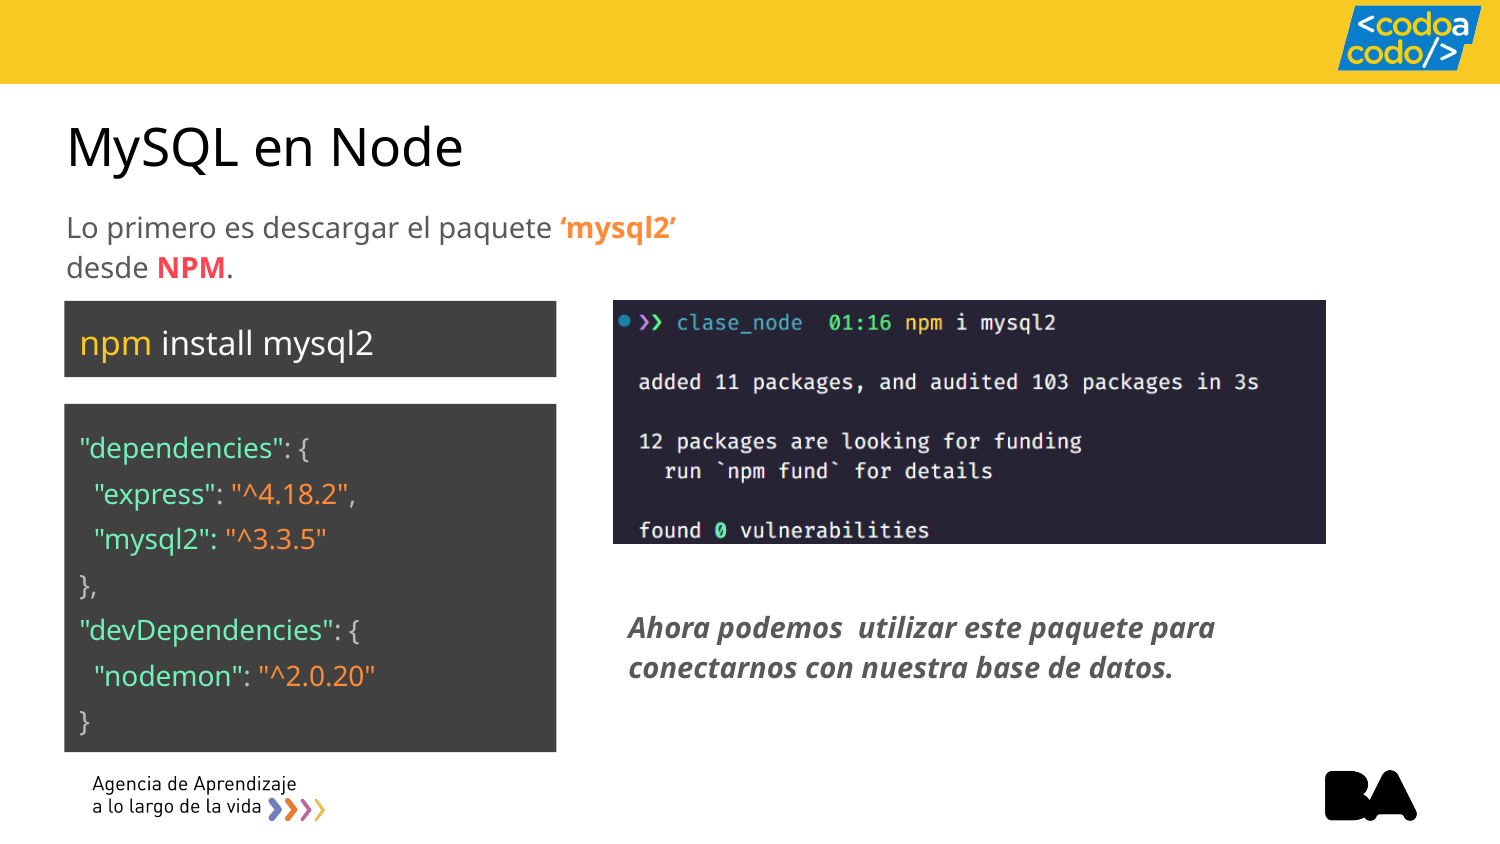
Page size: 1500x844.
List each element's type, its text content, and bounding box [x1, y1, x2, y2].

text_box Ahora podemos utilizar este paquete para conectarnos con nuestra base de datos. [613, 588, 1383, 699]
picture [1337, 5, 1482, 71]
text_box "dependencies": { "express": "^4.18.2", "mysql2": "^3.3.5" }, "devDependencies": { "nodemon": "^2.0.20" } [64, 403, 557, 753]
list Lo primero es descargar el paquete ‘mysql2’ desde NPM. [51, 189, 781, 301]
picture [70, 756, 344, 835]
picture [1325, 770, 1417, 821]
picture [613, 300, 1326, 544]
text_box npm install mysql2 [64, 300, 557, 378]
title MySQL en Node [51, 98, 1449, 192]
